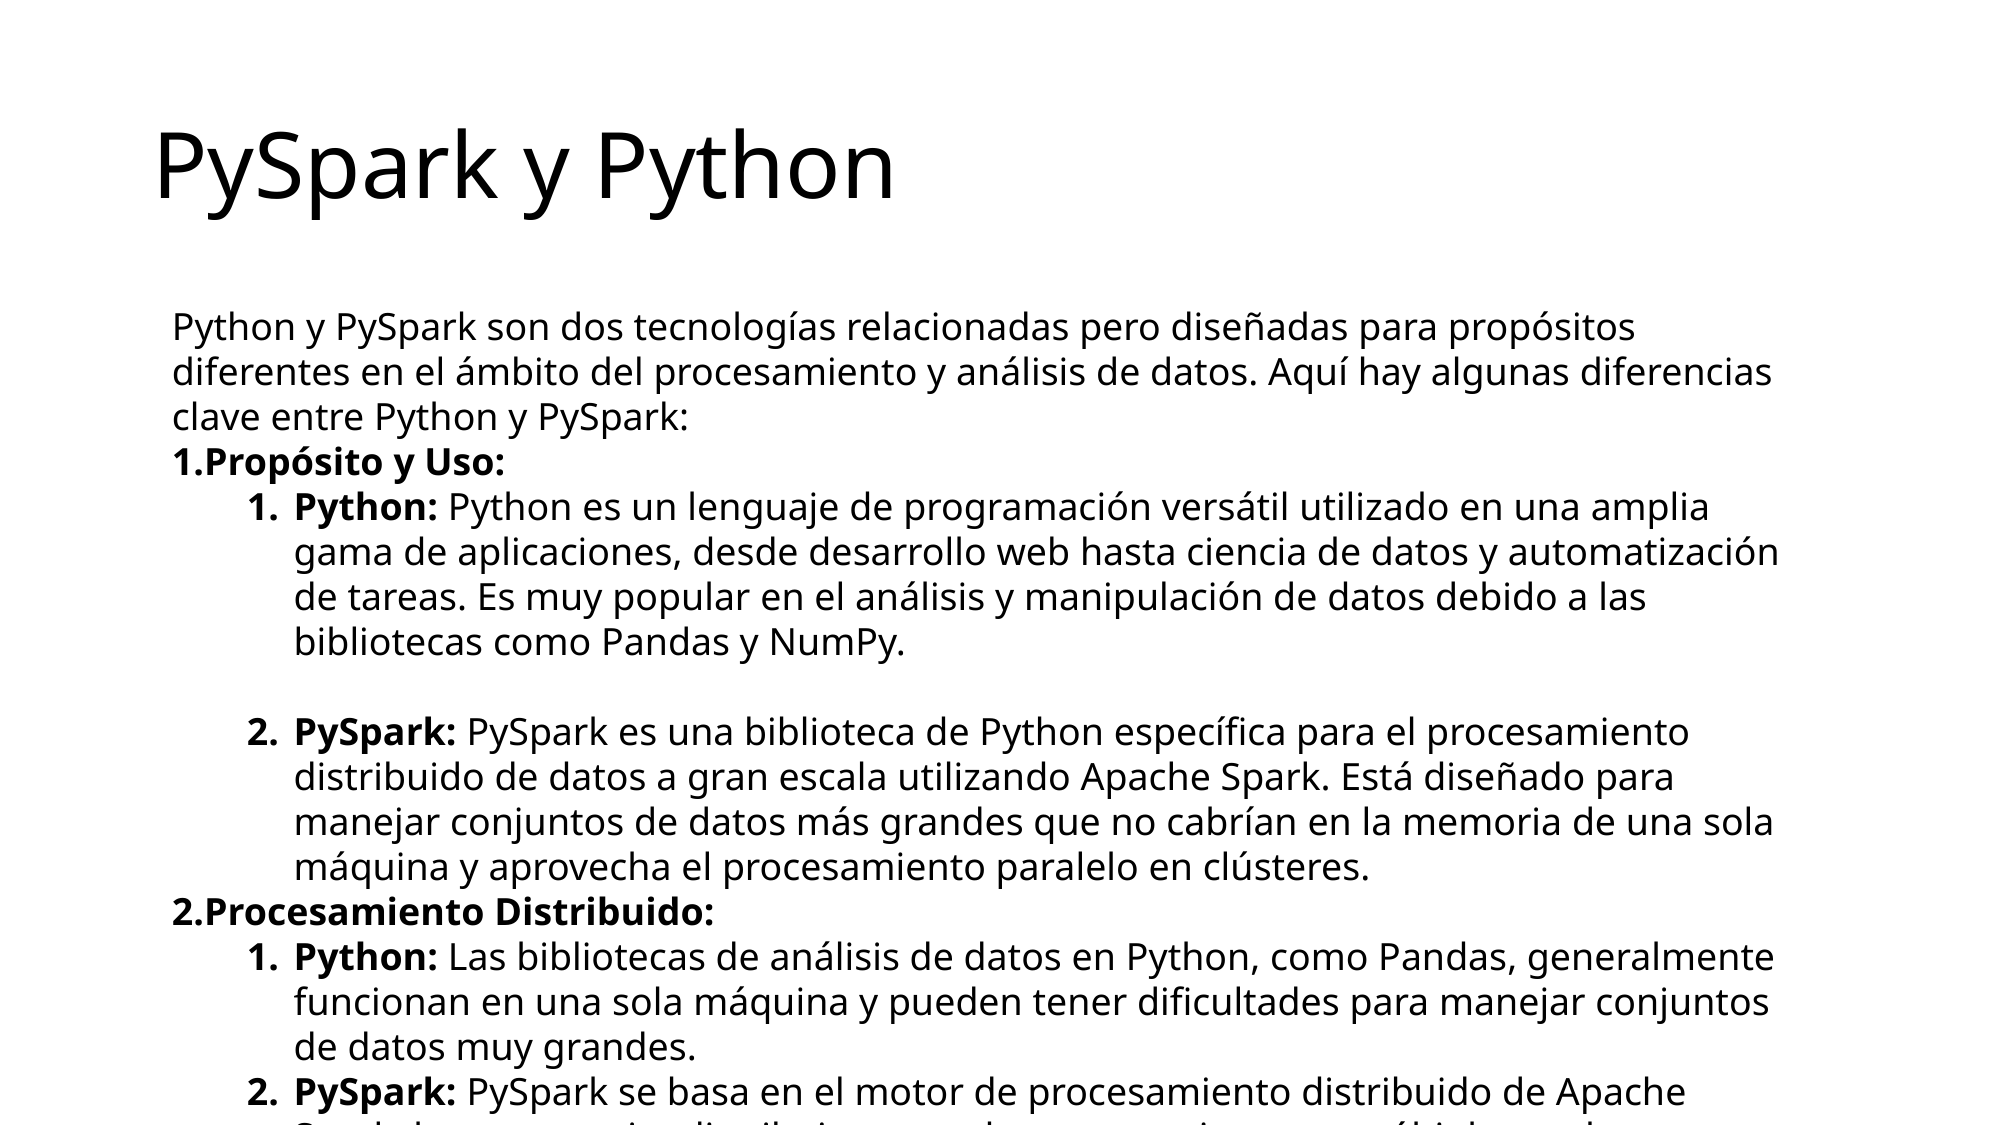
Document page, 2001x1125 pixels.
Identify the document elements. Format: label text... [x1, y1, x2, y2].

title PySpark y Python [137, 59, 1863, 278]
text_box Python y PySpark son dos tecnologías relacionadas pero diseñadas para propósitos diferentes en el ámbito del procesamiento y análisis de datos. Aquí hay algunas diferencias clave entre Python y PySpark: Propósito y Uso: Python: Python es un lenguaje de programación versátil utilizado en una amplia gama de aplicaciones, desde desarrollo web hasta ciencia de datos y automatización de tareas. Es muy popular en el análisis y manipulación de datos debido a las bibliotecas como Pandas y NumPy. PySpark: PySpark es una biblioteca de Python específica para el procesamiento distribuido de datos a gran escala utilizando Apache Spark. Está diseñado para manejar conjuntos de datos más grandes que no cabrían en la memoria de una sola máquina y aprovecha el procesamiento paralelo en clústeres. Procesamiento Distribuido: Python: Las bibliotecas de análisis de datos en Python, como Pandas, generalmente funcionan en una sola máquina y pueden tener dificultades para manejar conjuntos de datos muy grandes. PySpark: PySpark se basa en el motor de procesamiento distribuido de Apache Spark, lo que permite distribuir tareas de procesamiento en múltiples nodos en un clúster. Esto facilita el procesamiento y análisis de grandes volúmenes de datos. [157, 295, 1815, 1125]
